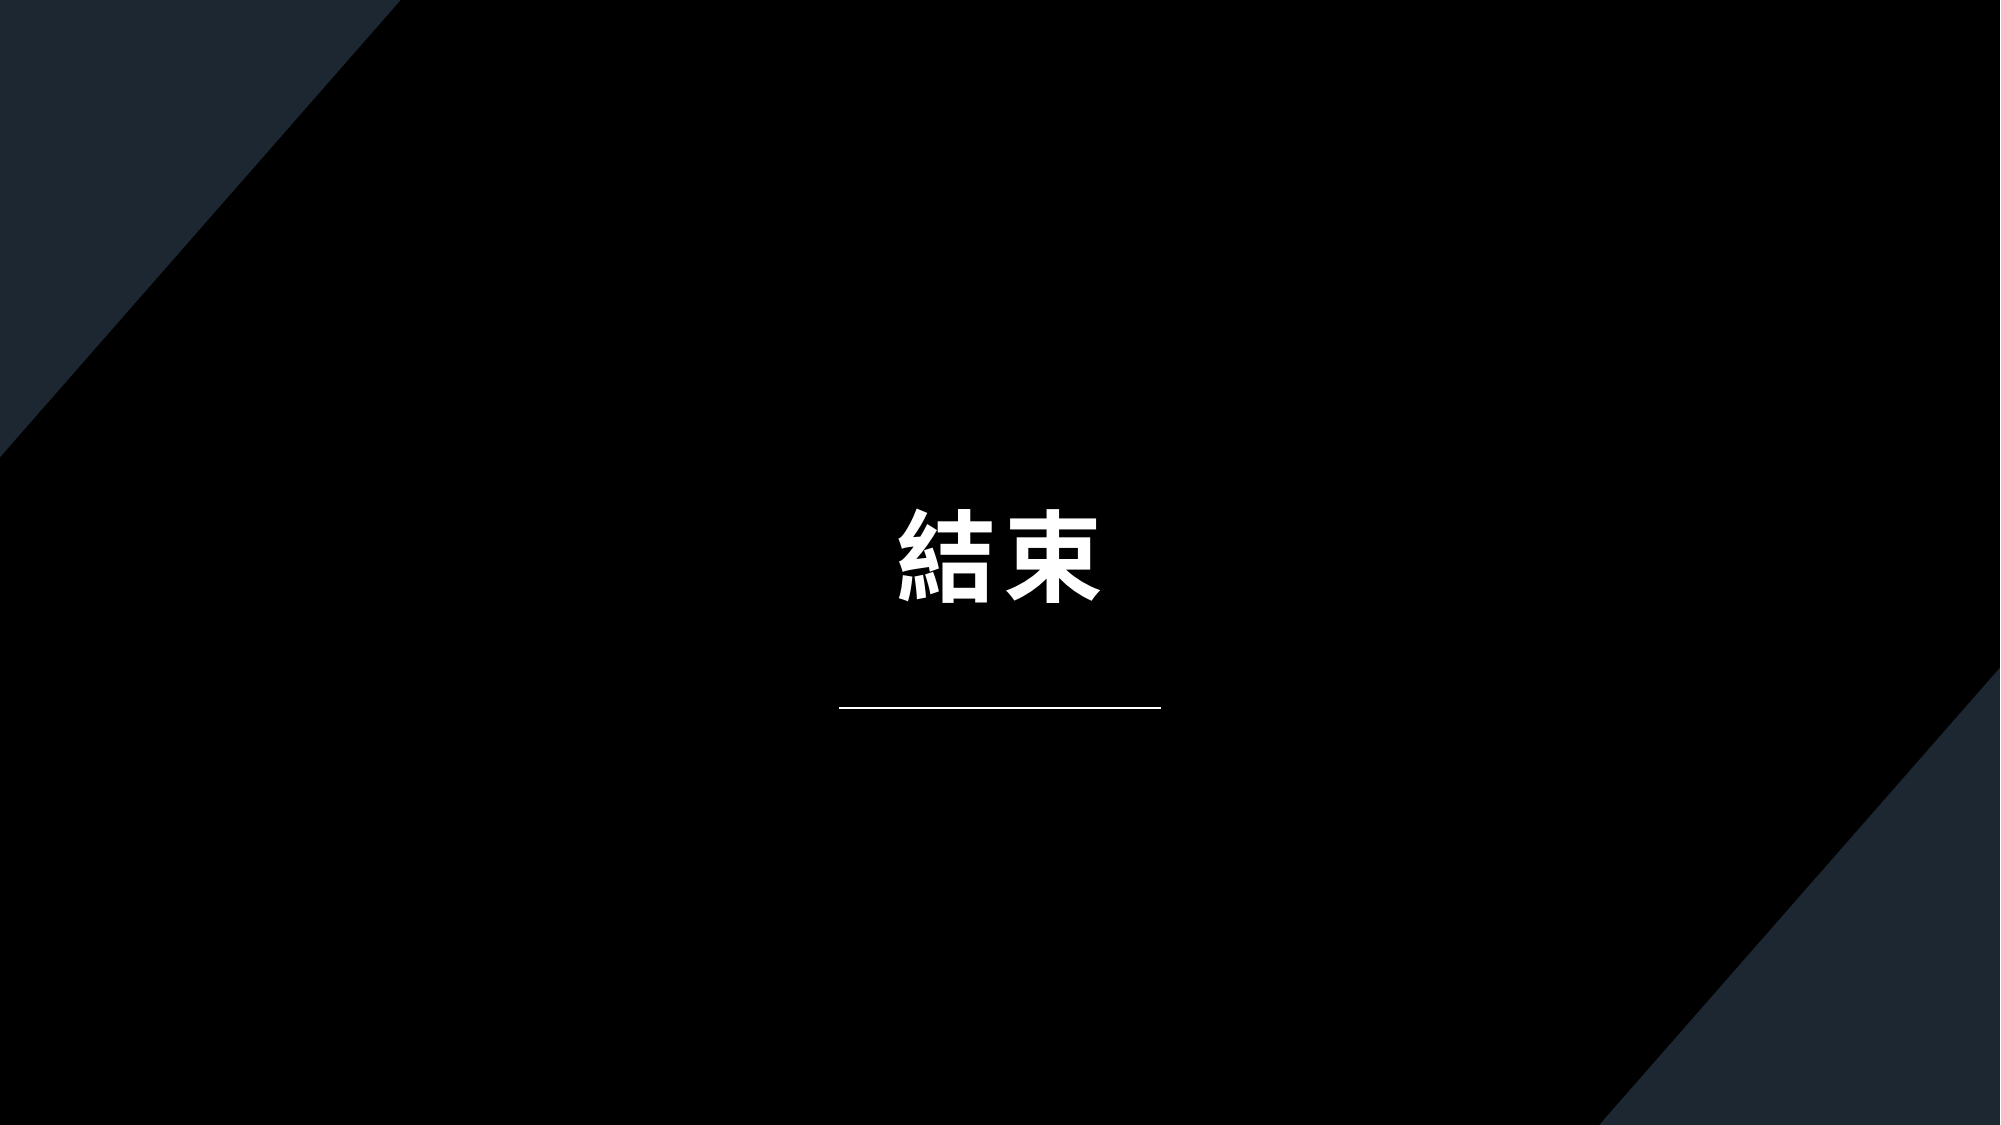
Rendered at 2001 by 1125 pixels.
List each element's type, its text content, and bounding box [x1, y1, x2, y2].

text_box [0, 0, 2000, 1125]
text_box [0, 0, 403, 459]
text_box 結束 [406, 193, 1594, 623]
text_box [1597, 666, 2000, 1125]
